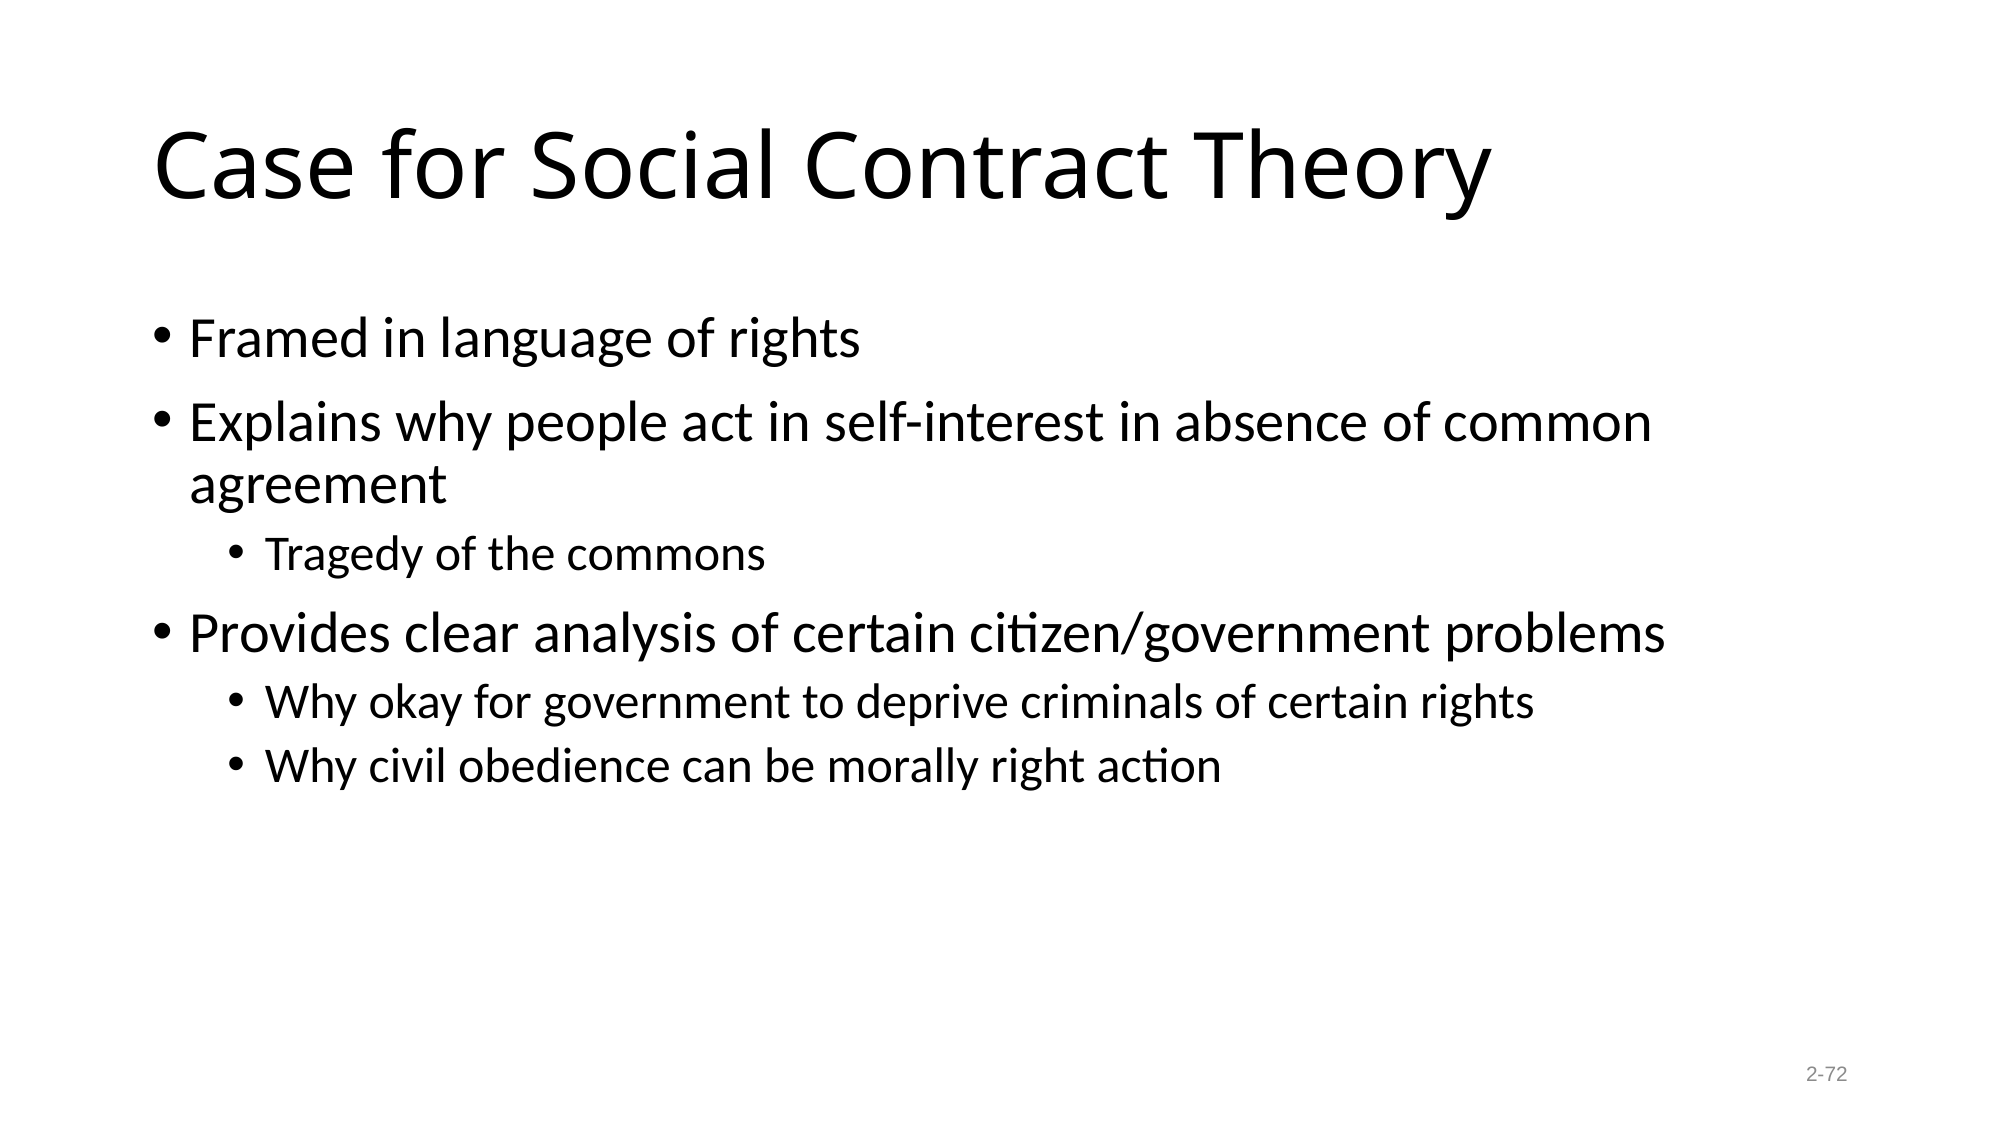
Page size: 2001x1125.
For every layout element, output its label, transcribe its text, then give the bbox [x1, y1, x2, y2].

list Framed in language of rights Explains why people act in self-interest in absence of common agreement Tragedy of the commons Provides clear analysis of certain citizen/government problems Why okay for government to deprive criminals of certain rights Why civil obedience can be morally right action [137, 299, 1863, 1014]
title Case for Social Contract Theory [137, 59, 1863, 278]
slide_number 2-72 [1412, 1042, 1863, 1103]
